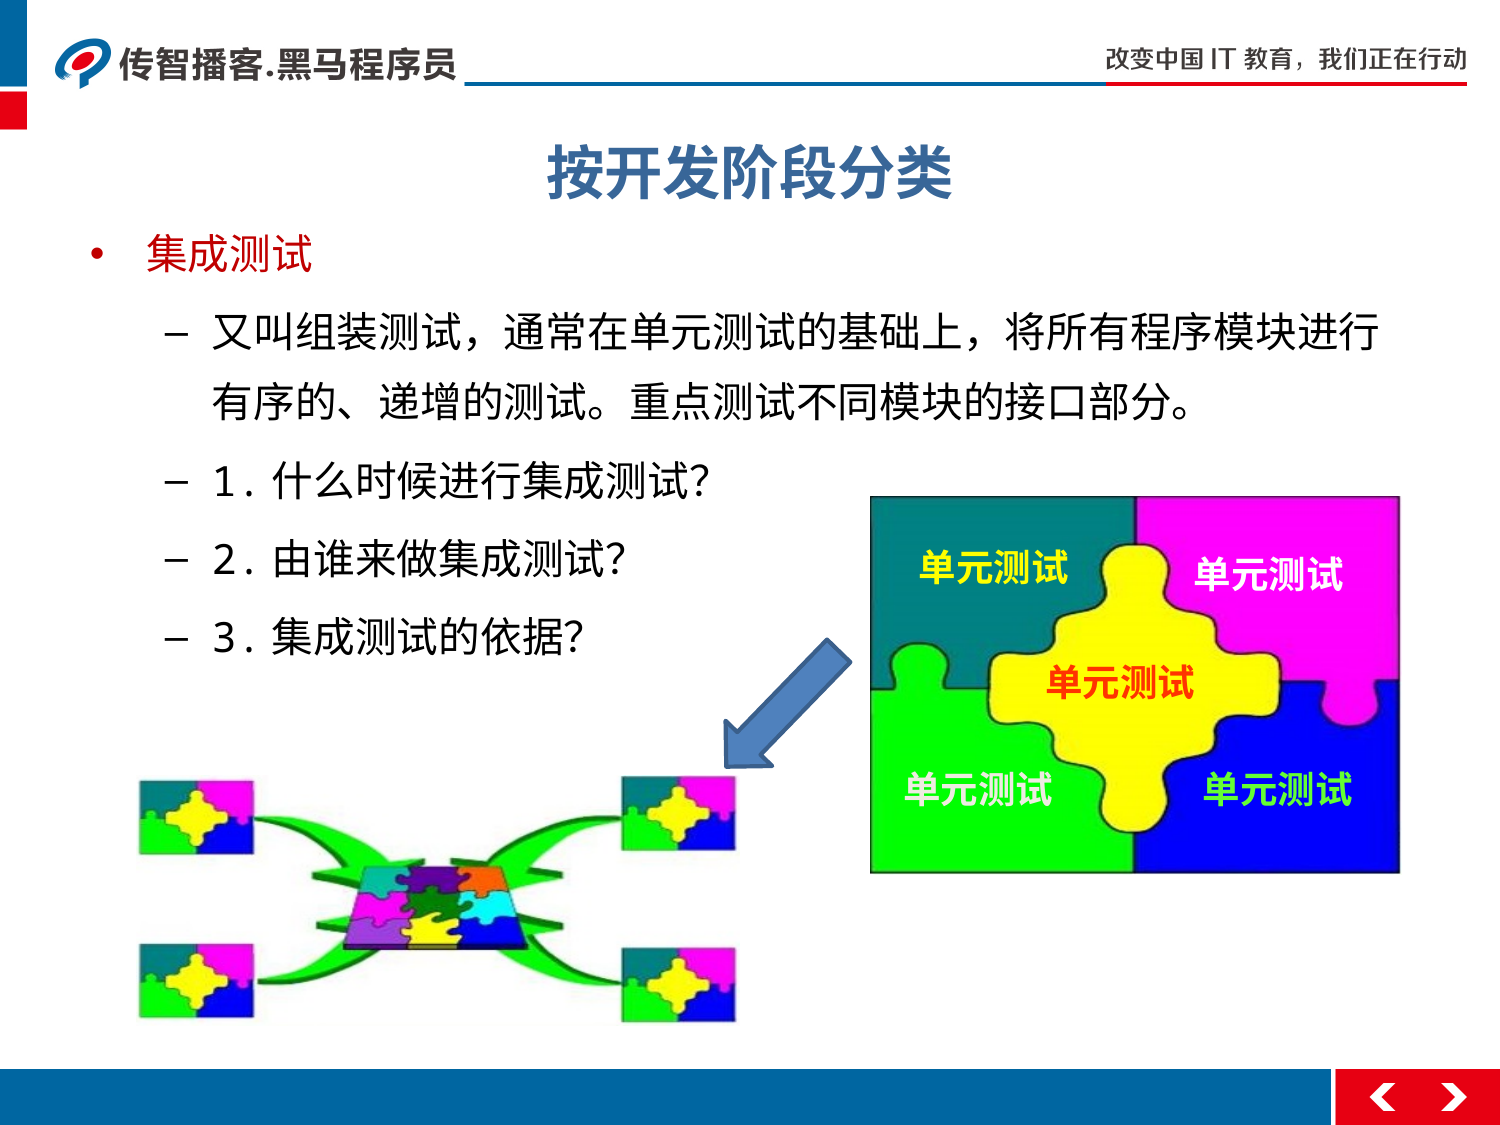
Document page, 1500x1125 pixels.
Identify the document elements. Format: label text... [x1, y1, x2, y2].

text_box 按开发阶段分类 [283, 105, 1217, 200]
text_box 集成测试 又叫组装测试，通常在单元测试的基础上，将所有程序模块进行有序的、递增的测试。重点测试不同模块的接口部分。 1.什么时候进行集成测试？ 2.由谁来做集成测试？ 3.集成测试的依据？ [74, 200, 1425, 1037]
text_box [870, 495, 1403, 875]
picture [0, 0, 1500, 1125]
text_box [723, 637, 853, 769]
